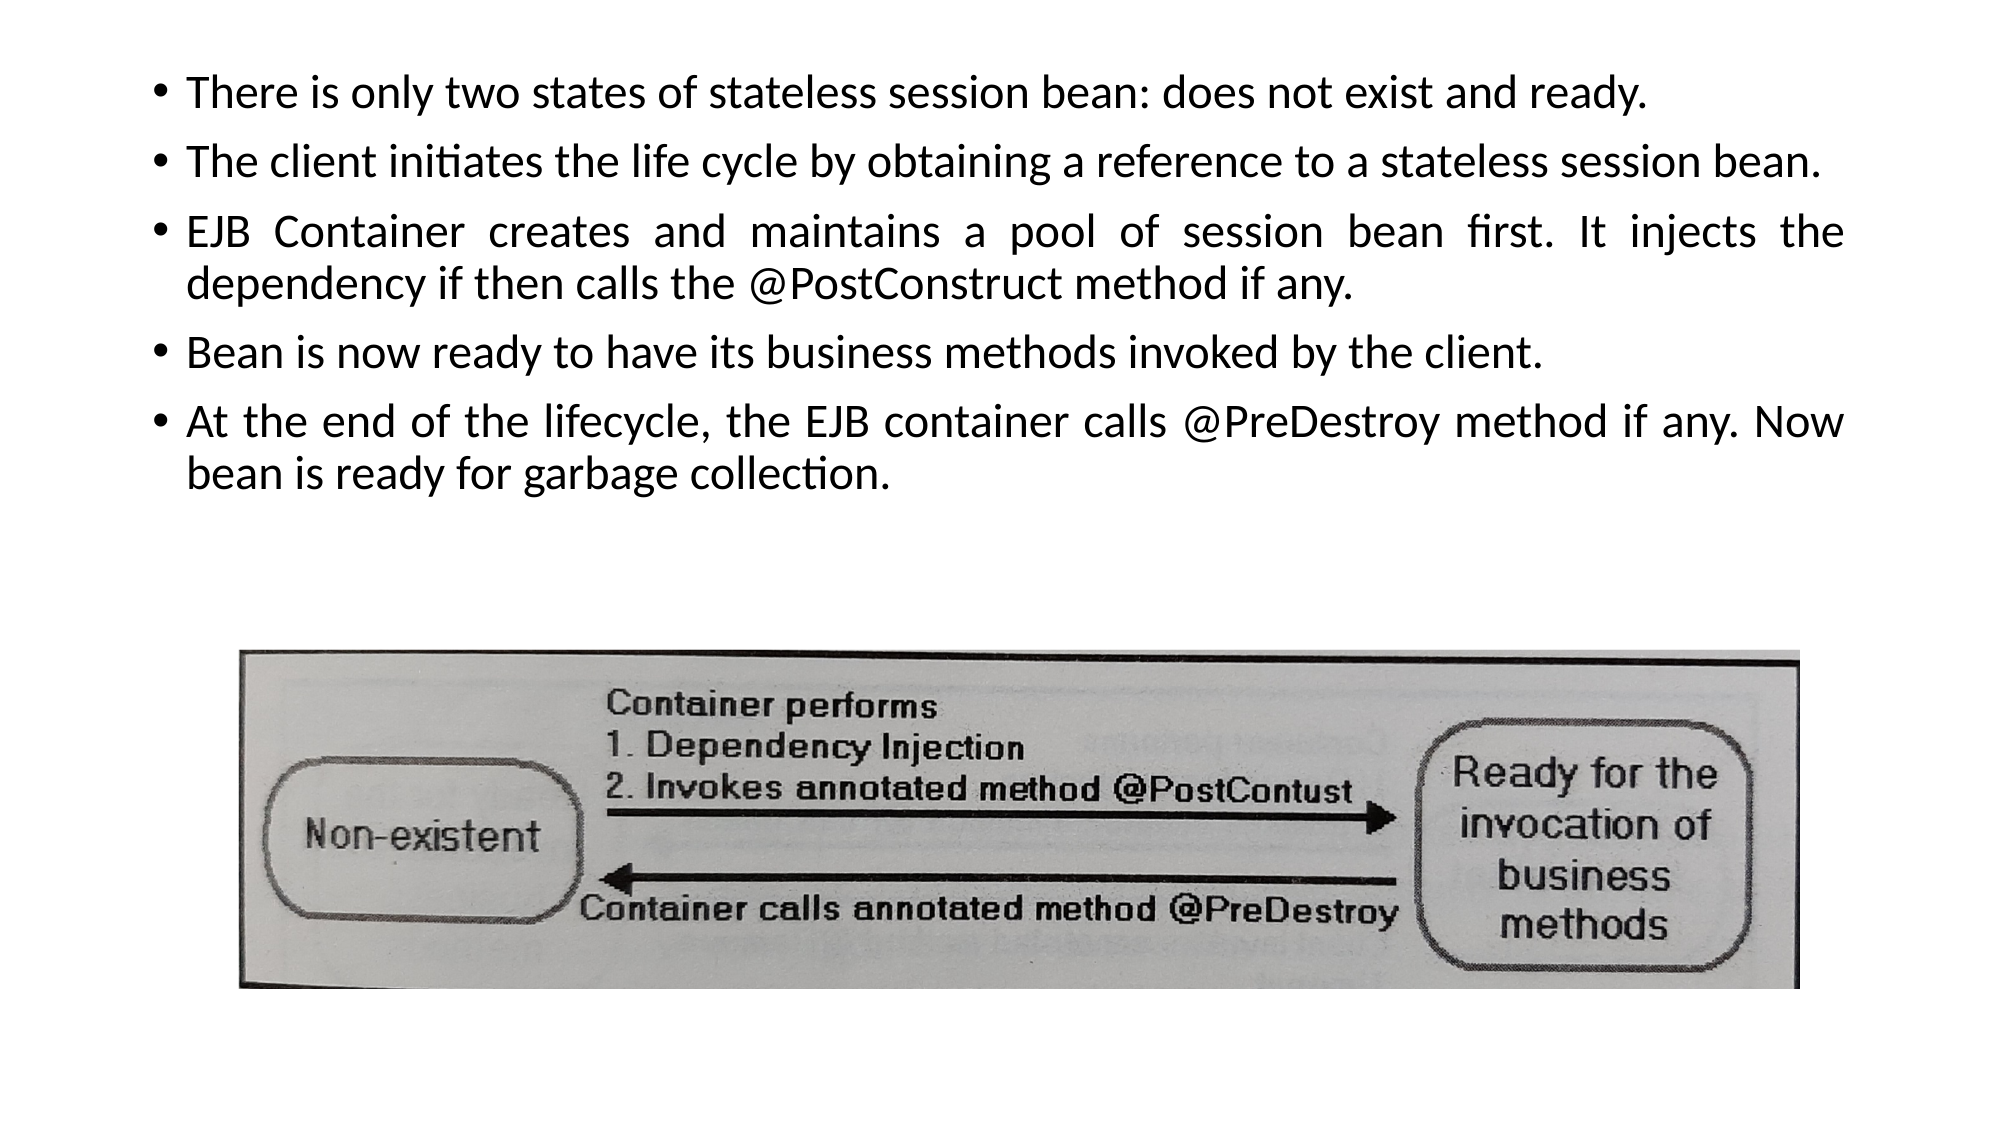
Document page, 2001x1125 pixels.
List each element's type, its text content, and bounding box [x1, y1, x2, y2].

list There is only two states of stateless session bean: does not exist and ready. The client initiates the life cycle by obtaining a reference to a stateless session bean. EJB Container creates and maintains a pool of session bean first. It injects the dependency if then calls the @PostConstruct method if any. Bean is now ready to have its business methods invoked by the client. At the end of the lifecycle, the EJB container calls @PreDestroy method if any. Now bean is ready for garbage collection. [137, 59, 849, 563]
picture [240, 38, 1799, 1125]
list There is only two states of stateless session bean: does not exist and ready. The client initiates the life cycle by obtaining a reference to a stateless session bean. EJB Container creates and maintains a pool of session bean first. It injects the dependency if then calls the @PostConstruct method if any. Bean is now ready to have its business methods invoked by the client. At the end of the lifecycle, the EJB container calls @PreDestroy method if any. Now bean is ready for garbage collection. [1189, 59, 1863, 563]
